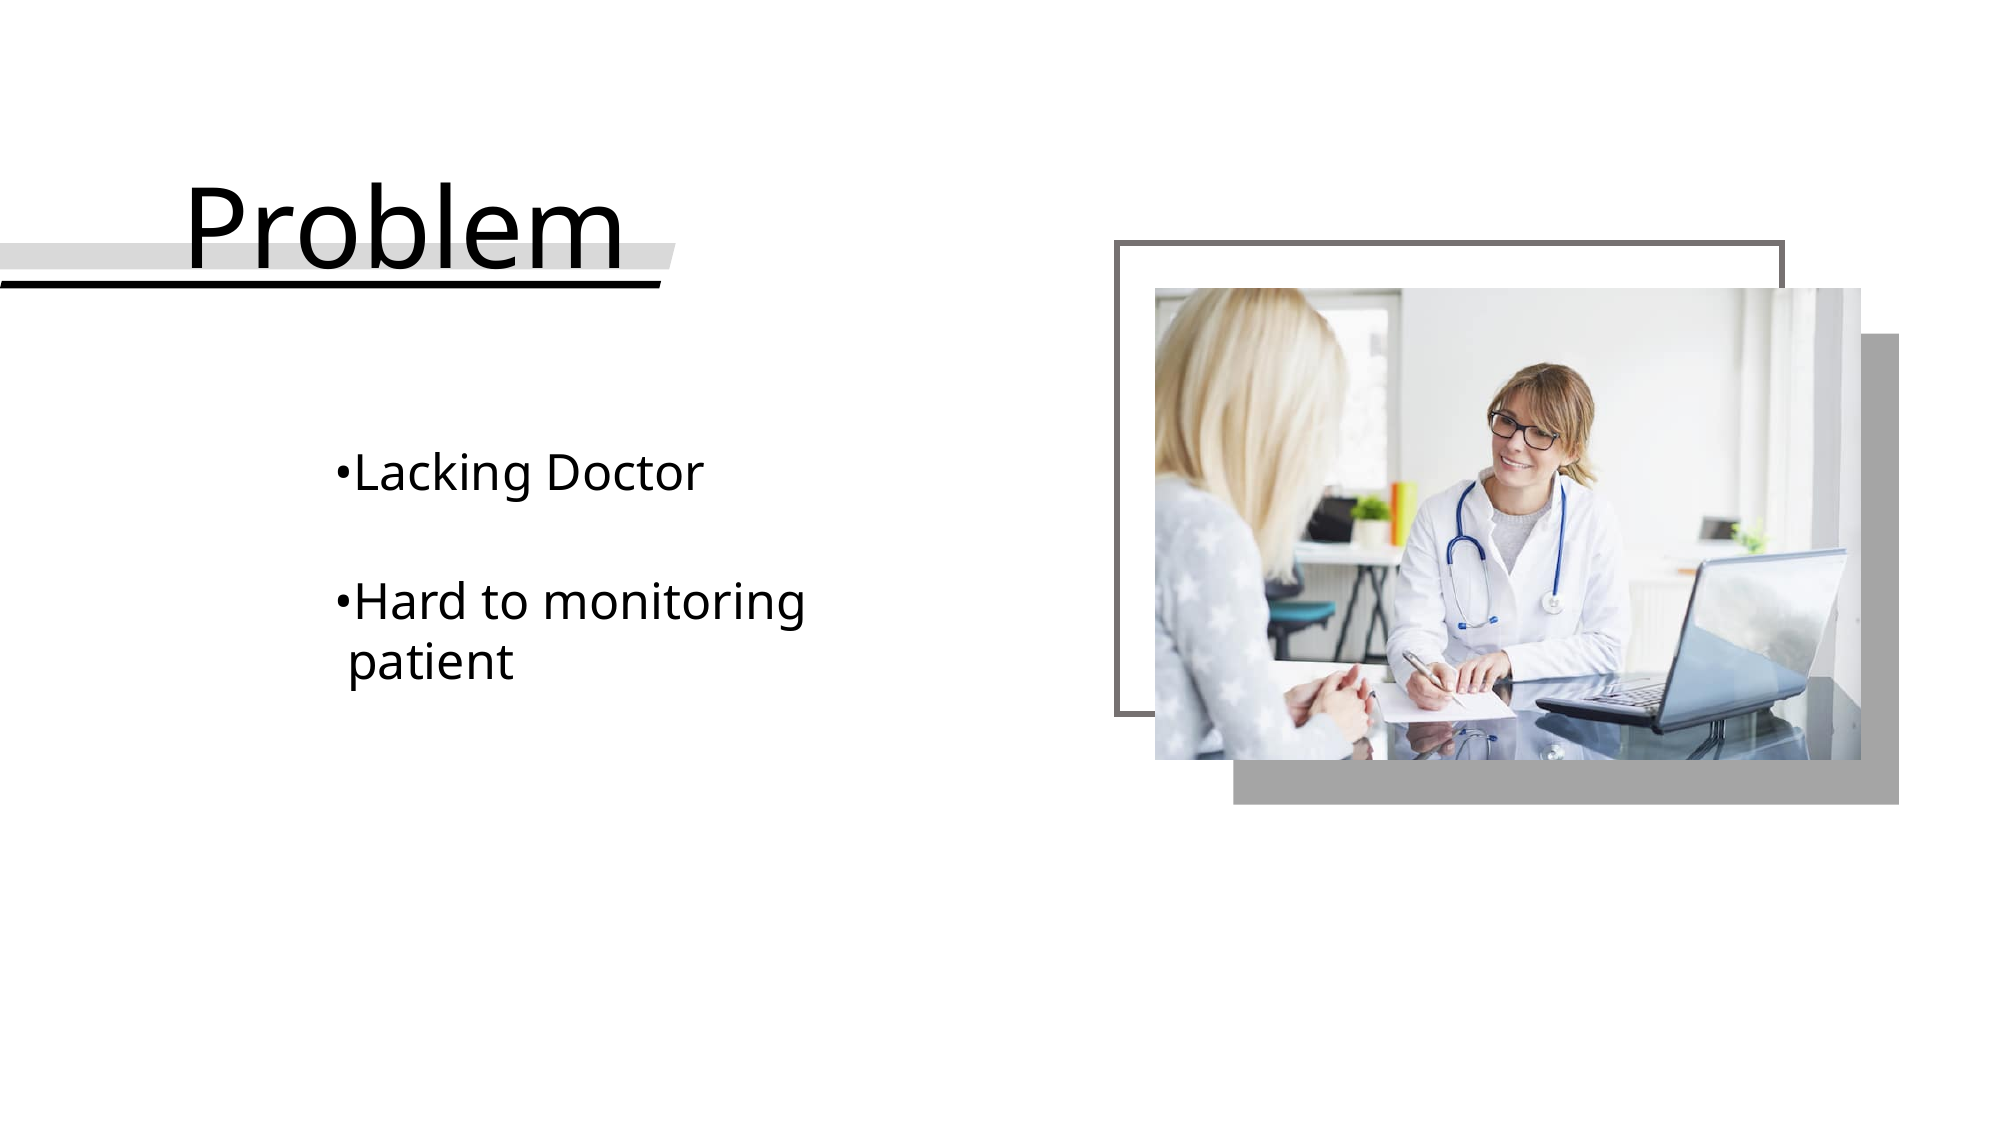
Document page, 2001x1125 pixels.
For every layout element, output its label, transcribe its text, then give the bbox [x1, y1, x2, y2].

text_box Problem [167, 148, 676, 299]
text_box •Hard to monitoring patient [319, 562, 1116, 698]
text_box •Lacking Doctor [319, 433, 1116, 508]
text_box [1116, 242, 1783, 715]
text_box [0, 279, 663, 290]
text_box [0, 242, 167, 271]
picture [1154, 288, 1861, 760]
text_box [1232, 333, 1900, 806]
